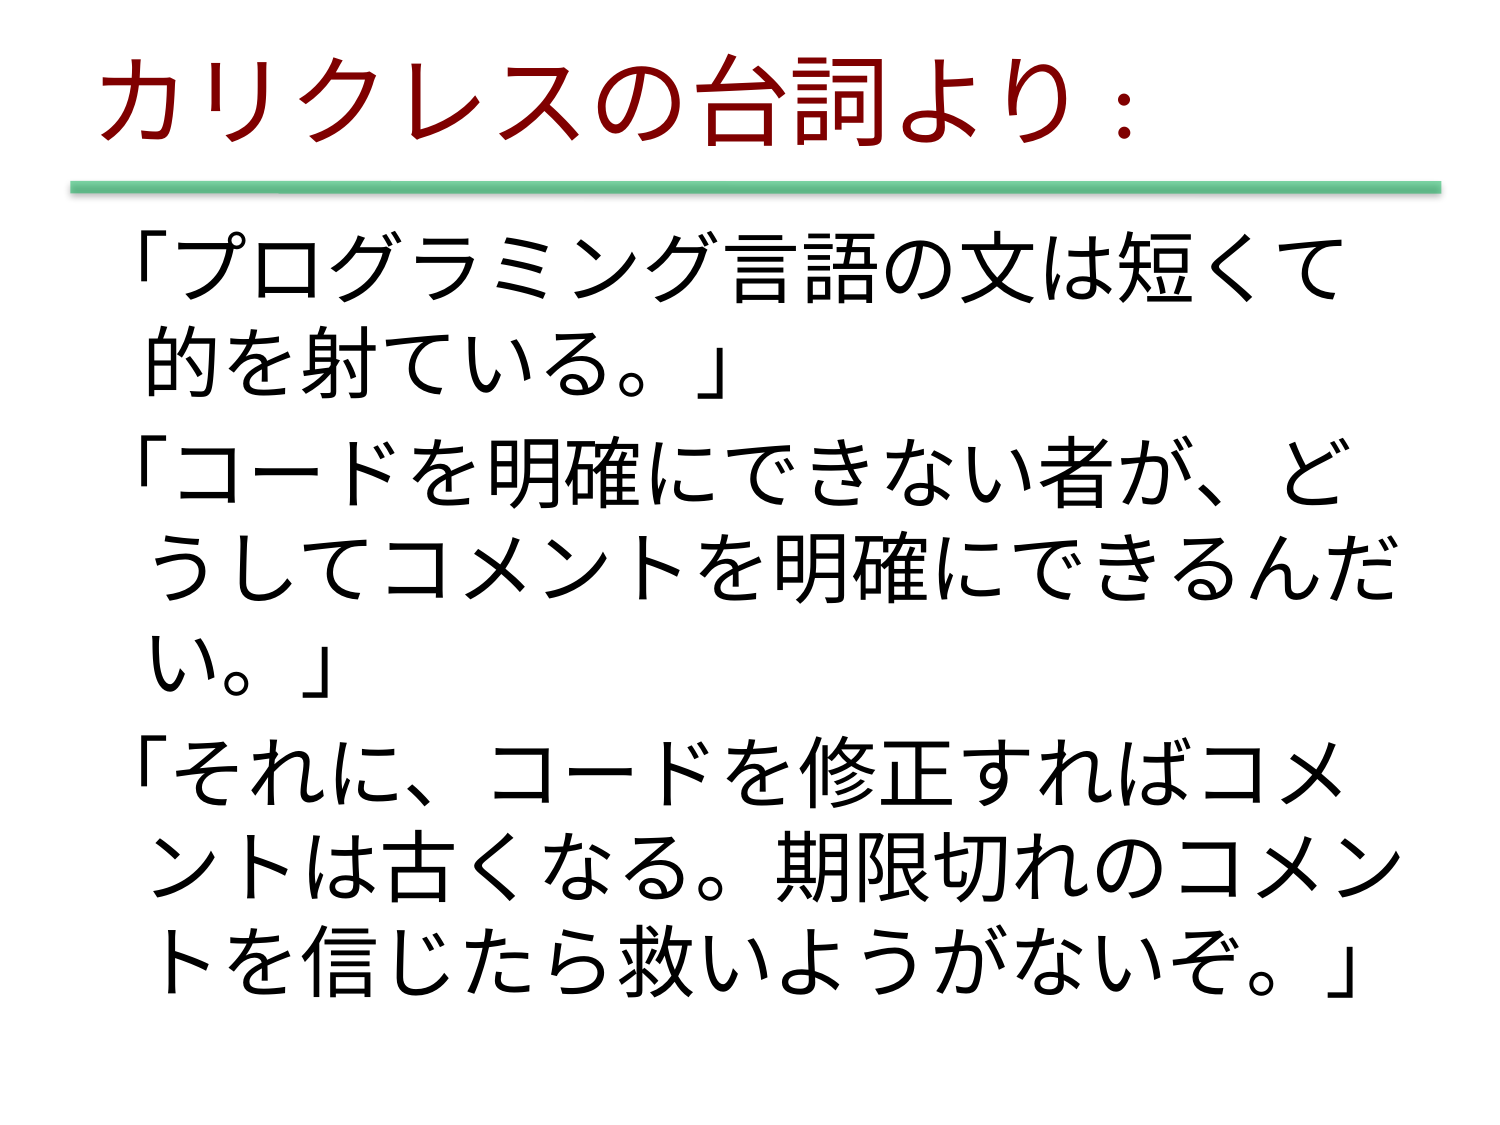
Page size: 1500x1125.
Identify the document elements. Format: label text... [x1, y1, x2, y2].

list 「プログラミング言語の文は短くて的を射ている。」 「コードを明確にできない者が、どうしてコメントを明確にできるんだい。」 「それに、コードを修正すればコメントは古くなる。期限切れのコメントを信じたら救いようがないぞ。」 [75, 210, 1425, 1079]
title カリクレスの台詞より: [75, 45, 1425, 153]
